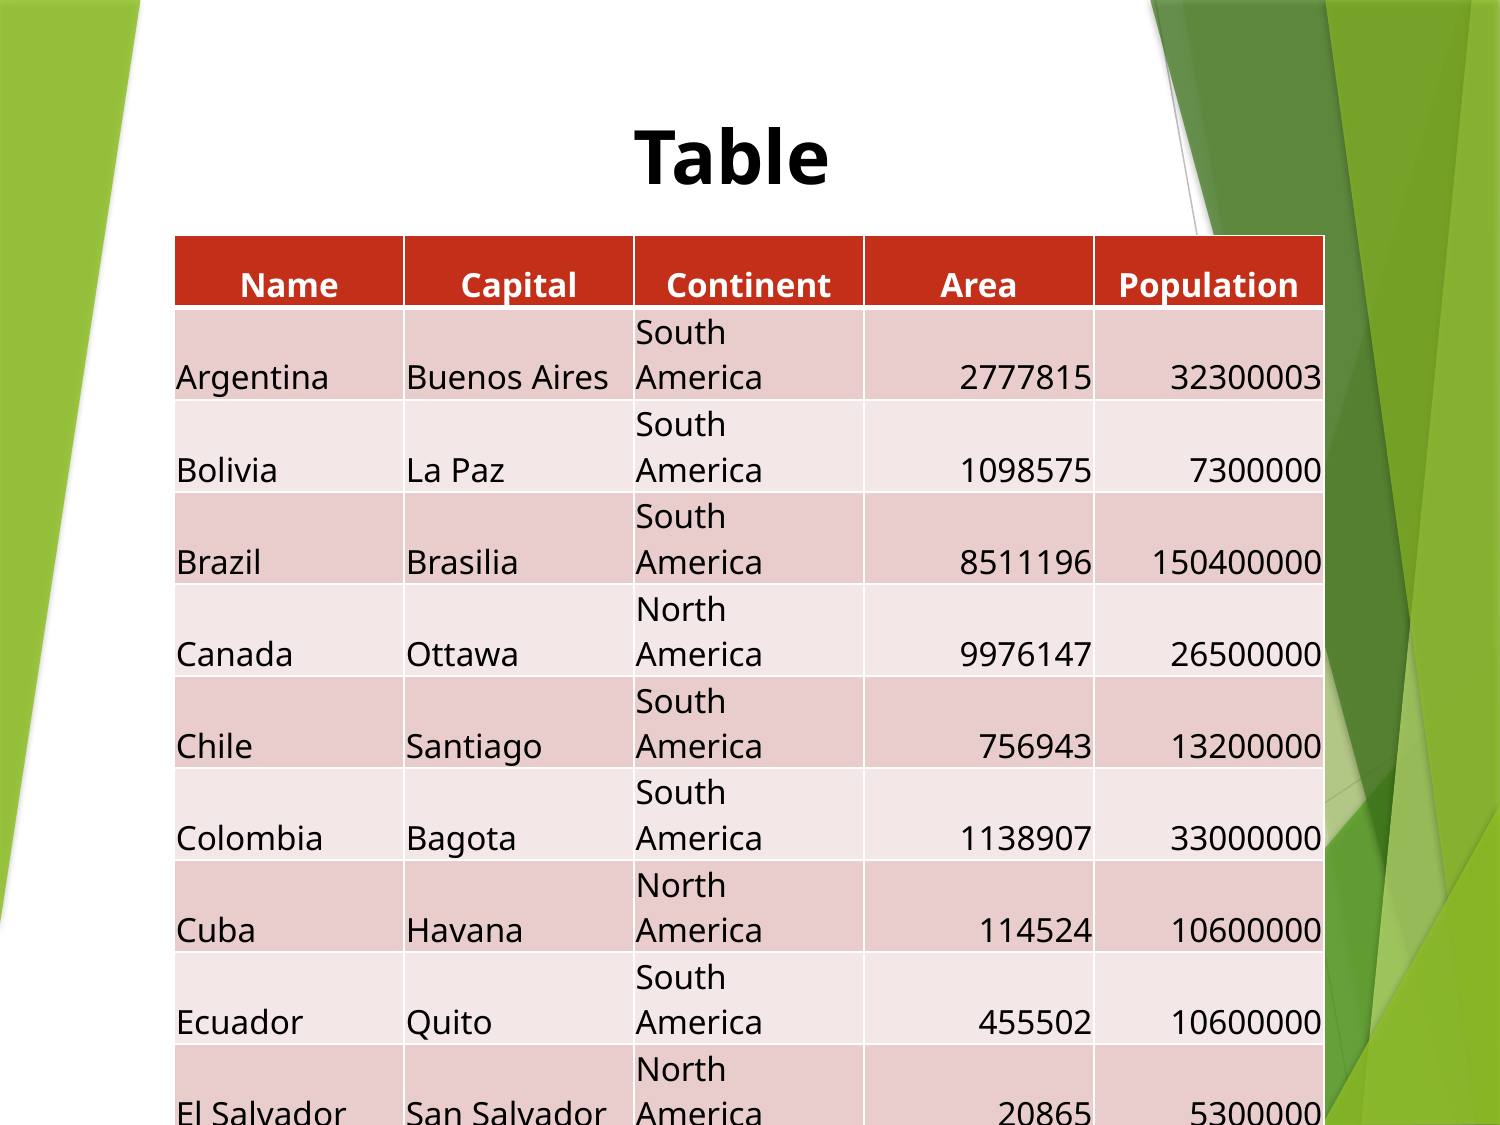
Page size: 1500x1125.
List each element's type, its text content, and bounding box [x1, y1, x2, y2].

table_cell 5300000 [1095, 1045, 1323, 1125]
table_cell San Salvador [405, 1045, 633, 1125]
table_header Population [1095, 236, 1323, 305]
table_cell North America [635, 861, 863, 951]
table_cell Argentina [175, 310, 403, 399]
table_cell Brasilia [405, 493, 633, 583]
table_cell Ottawa [405, 585, 633, 675]
table_cell 13200000 [1095, 677, 1323, 767]
table_cell 33000000 [1095, 769, 1323, 859]
table_cell 7300000 [1095, 401, 1323, 491]
table_cell 2777815 [865, 310, 1093, 399]
table_cell 1098575 [865, 401, 1093, 491]
table_cell 756943 [865, 677, 1093, 767]
table_cell South America [635, 677, 863, 767]
table_cell Ecuador [175, 953, 403, 1043]
table_cell El Salvador [175, 1045, 403, 1125]
table_cell South America [635, 769, 863, 859]
table_header Capital [405, 236, 633, 305]
table_cell North America [635, 585, 863, 675]
table_cell 26500000 [1095, 585, 1323, 675]
table_cell La Paz [405, 401, 633, 491]
table_cell Bagota [405, 769, 633, 859]
table_cell Bolivia [175, 401, 403, 491]
table_cell 10600000 [1095, 861, 1323, 951]
table_header Area [865, 236, 1093, 305]
table_cell Colombia [175, 769, 403, 859]
table_cell 8511196 [865, 493, 1093, 583]
table_cell Havana [405, 861, 633, 951]
table_cell 20865 [865, 1045, 1093, 1125]
table_cell 32300003 [1095, 310, 1323, 399]
table_cell South America [635, 310, 863, 399]
table_cell Chile [175, 677, 403, 767]
table_cell 455502 [865, 953, 1093, 1043]
table_cell Canada [175, 585, 403, 675]
table_cell Quito [405, 953, 633, 1043]
table_cell North America [635, 1045, 863, 1125]
table_cell South America [635, 401, 863, 491]
table_cell Buenos Aires [405, 310, 633, 399]
table_cell 1138907 [865, 769, 1093, 859]
table_cell 9976147 [865, 585, 1093, 675]
table_cell 150400000 [1095, 493, 1323, 583]
table_cell 10600000 [1095, 953, 1323, 1043]
table_cell 114524 [865, 861, 1093, 951]
table_cell South America [635, 493, 863, 583]
text_box Table [572, 101, 892, 207]
table_cell Cuba [175, 861, 403, 951]
table_cell Brazil [175, 493, 403, 583]
table_header Continent [635, 236, 863, 305]
table_cell South America [635, 953, 863, 1043]
table_cell Santiago [405, 677, 633, 767]
table_header Name [175, 236, 403, 305]
